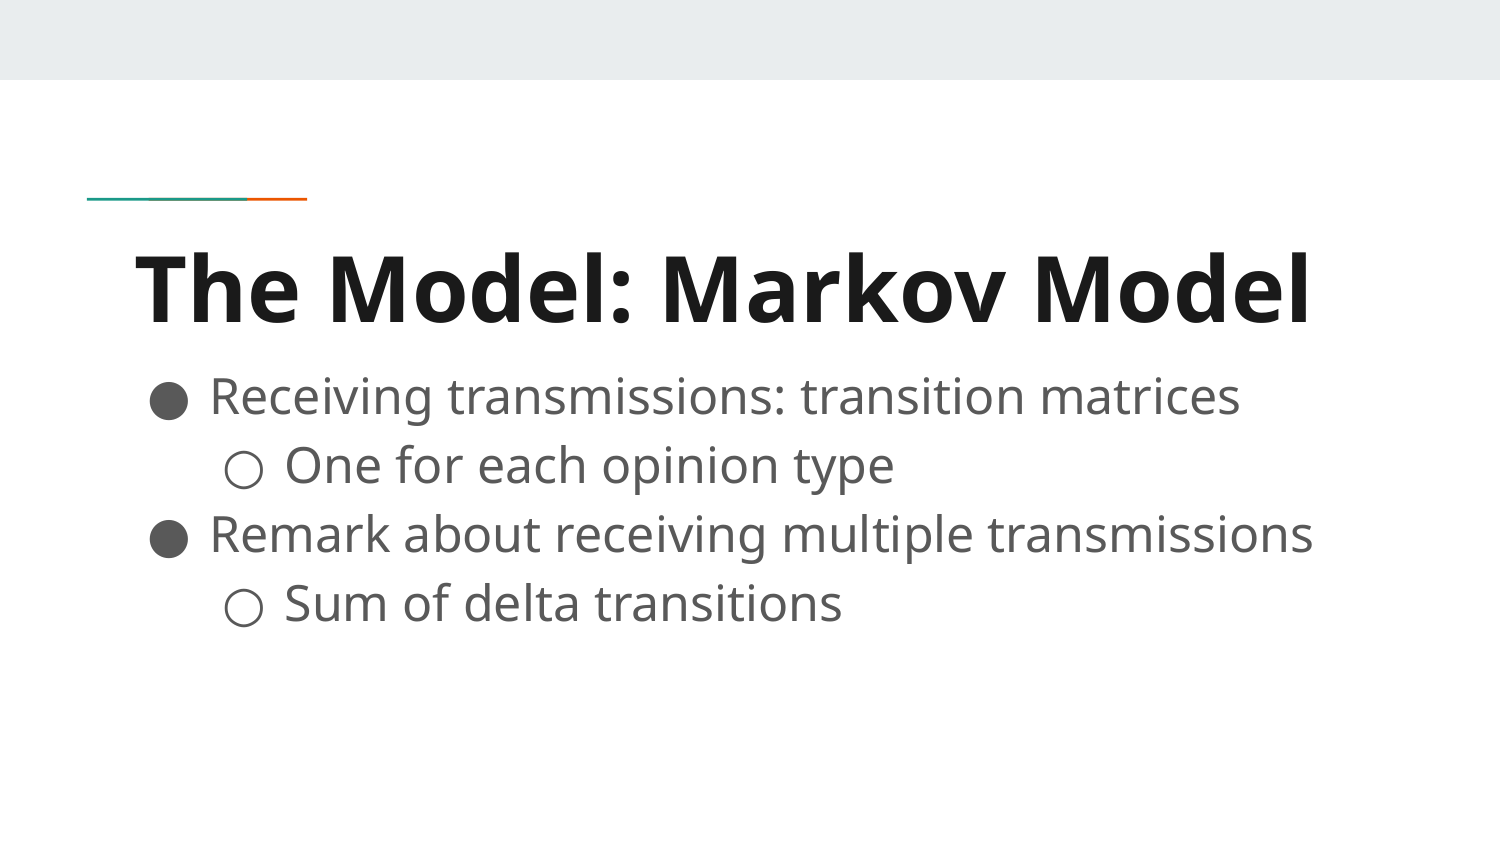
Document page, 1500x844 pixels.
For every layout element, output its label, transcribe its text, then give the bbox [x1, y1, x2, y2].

title The Model: Markov Model [119, 216, 1381, 305]
list Receiving transmissions: transition matrices One for each opinion type Remark about receiving multiple transmissions Sum of delta transitions [119, 341, 1381, 712]
